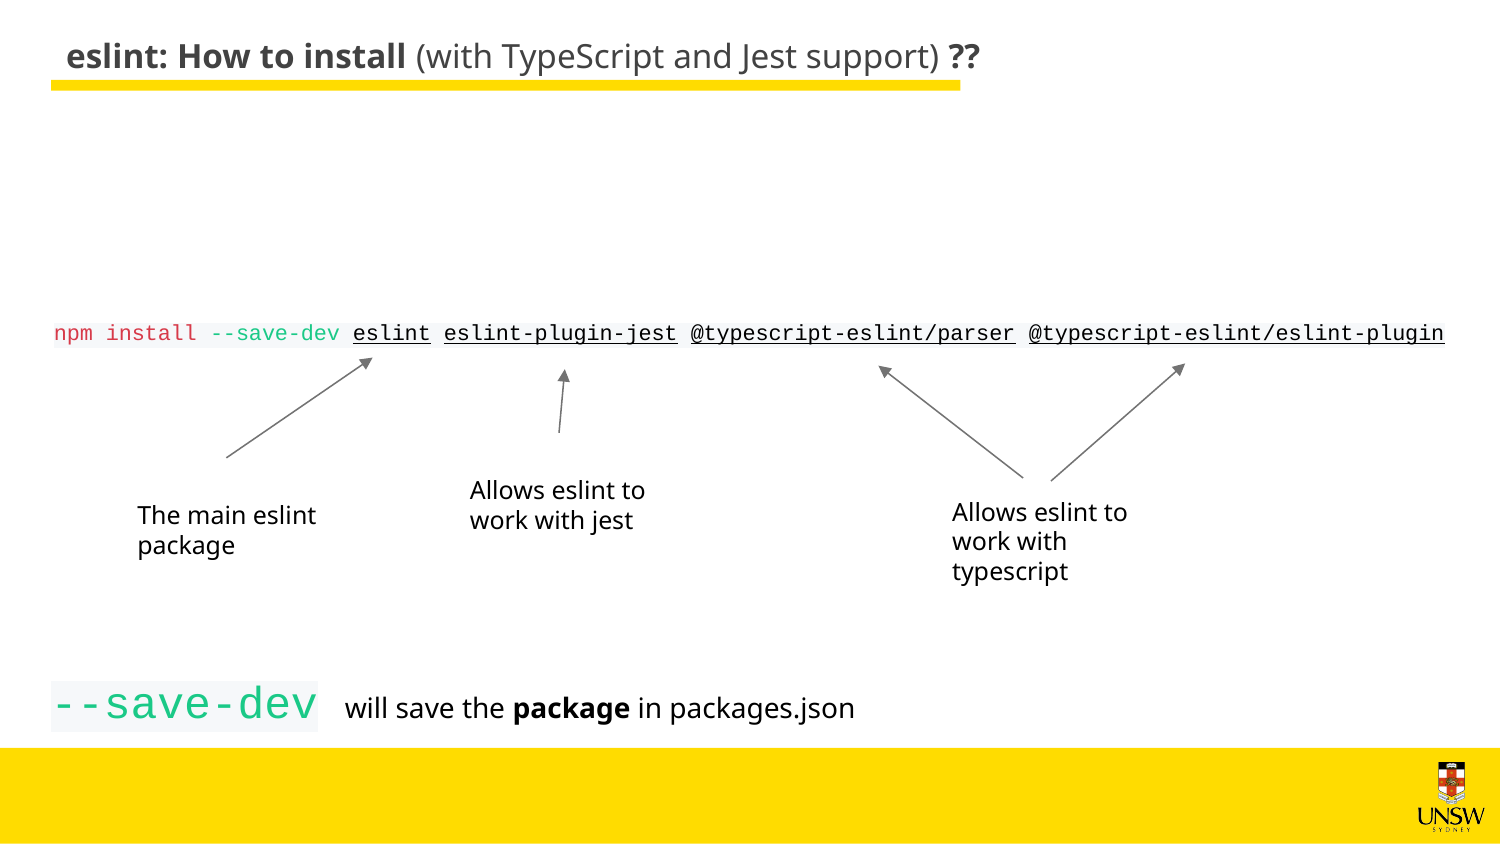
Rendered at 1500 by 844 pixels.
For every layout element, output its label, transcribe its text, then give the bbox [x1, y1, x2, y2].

picture [1418, 762, 1485, 832]
text_box The main eslint package [122, 484, 351, 575]
text_box npm install --save-dev eslint eslint-plugin-jest @typescript-eslint/parser @typescript-eslint/eslint-plugin [5, 305, 1493, 359]
text_box --save-dev will save the package in packages.json [35, 658, 1326, 742]
text_box Allows eslint to work with jest [454, 459, 683, 550]
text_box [558, 368, 565, 434]
text_box eslint: How to install (with TypeScript and Jest support) ?? [51, 20, 1449, 91]
text_box Allows eslint to work with typescript [937, 481, 1165, 601]
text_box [878, 365, 1024, 479]
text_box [226, 357, 373, 459]
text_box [1050, 363, 1186, 482]
text_box [51, 79, 961, 91]
